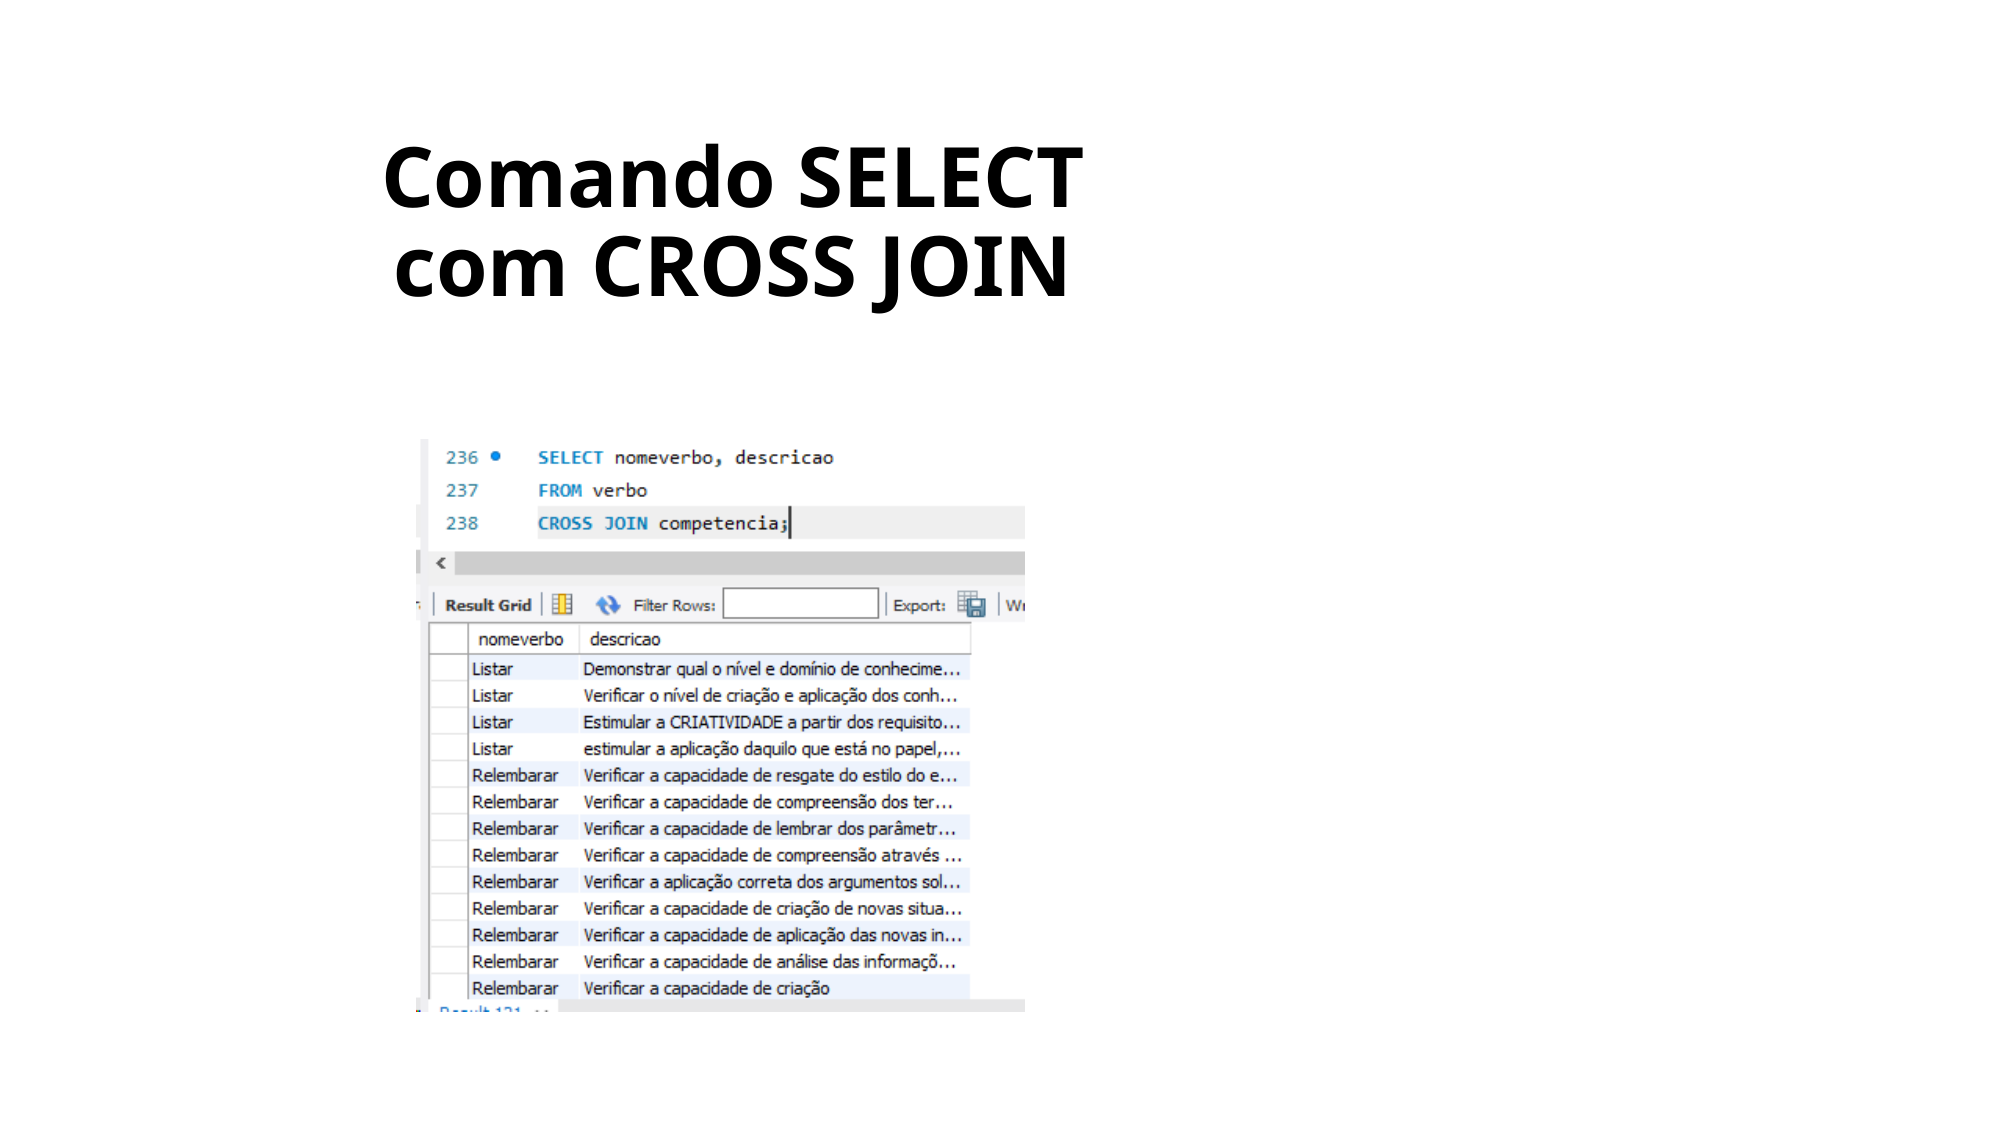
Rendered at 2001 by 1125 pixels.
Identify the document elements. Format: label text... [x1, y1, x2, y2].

title Comando SELECT com CROSS JOIN [273, 23, 1193, 423]
picture [416, 439, 1025, 1012]
